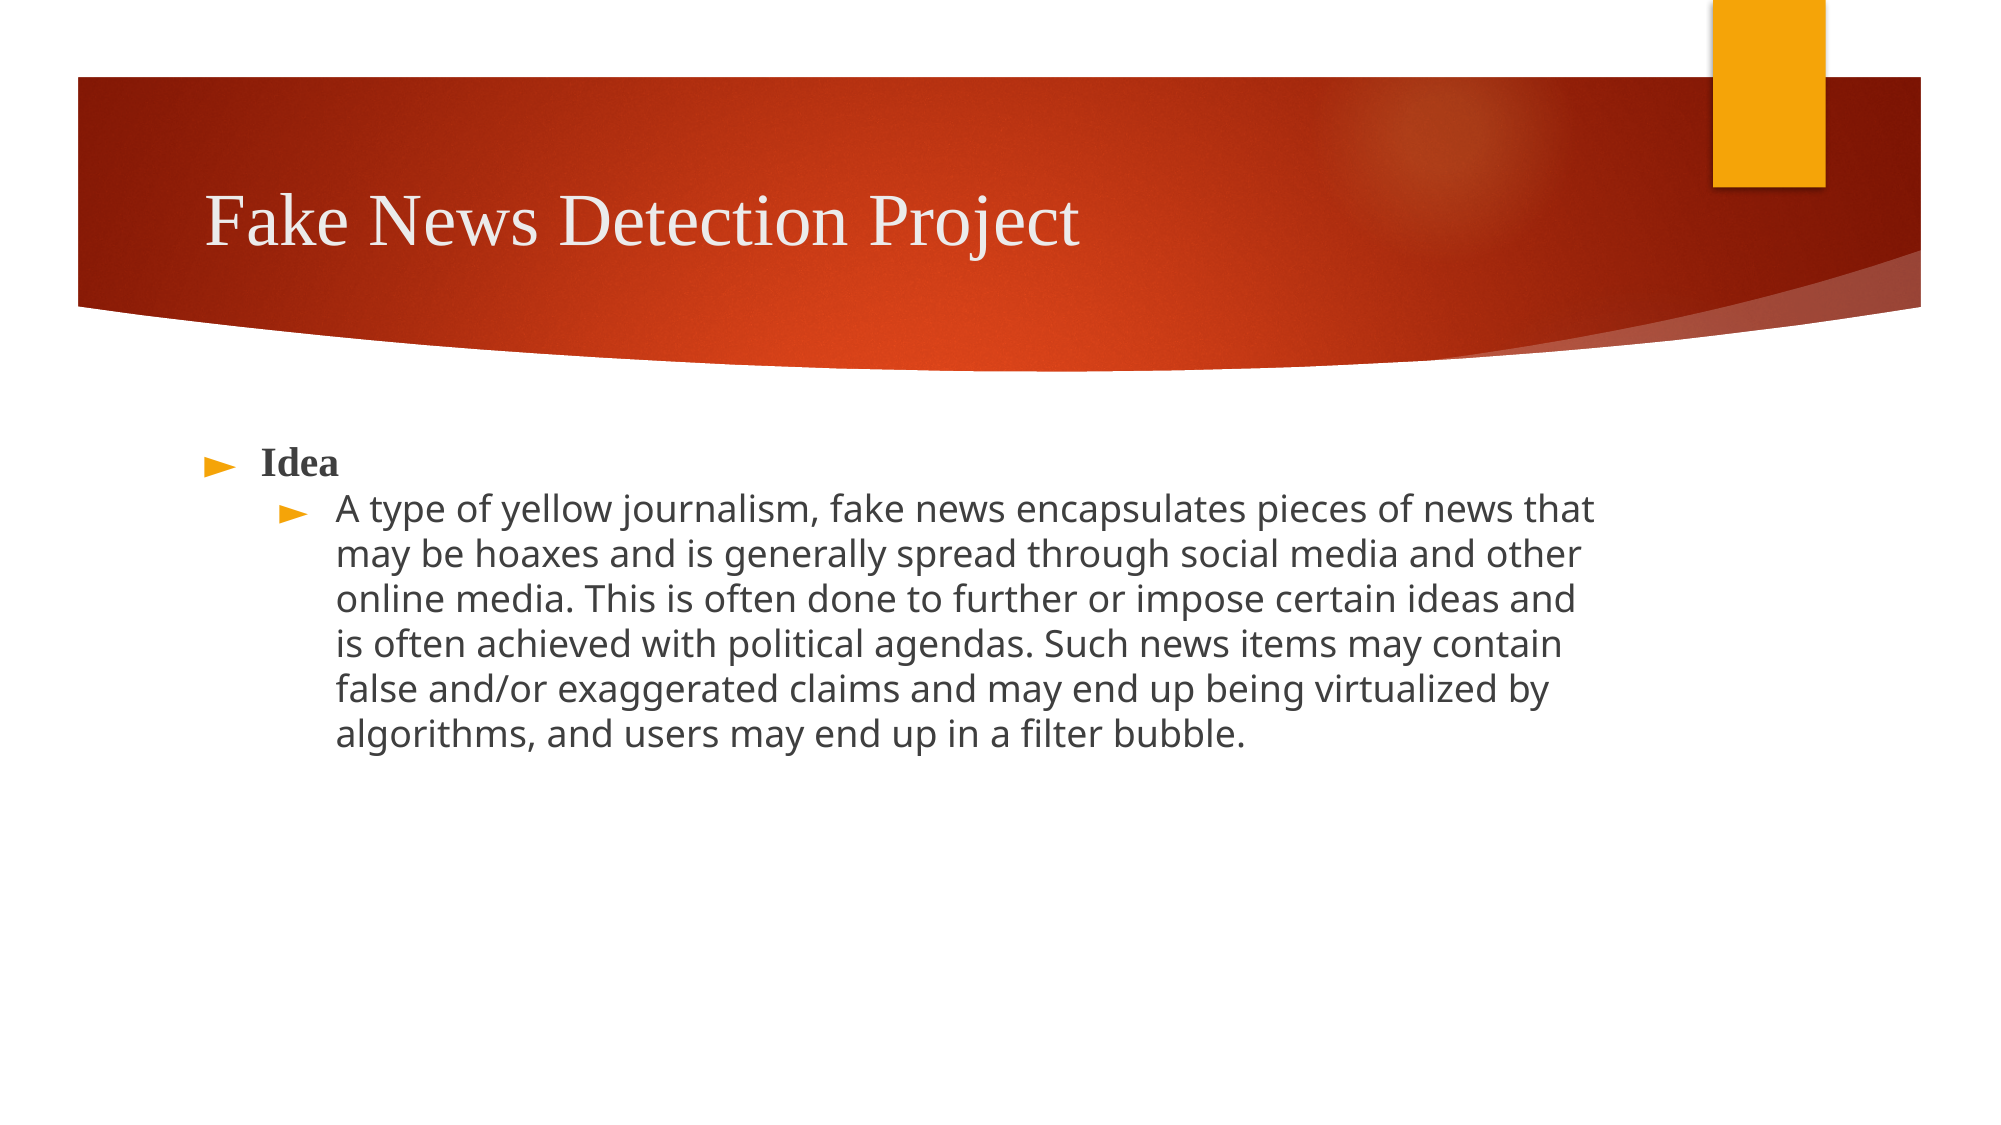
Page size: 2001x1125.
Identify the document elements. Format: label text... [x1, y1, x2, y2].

title Fake News Detection Project [189, 155, 1627, 275]
picture [79, 78, 1920, 371]
list Idea A type of yellow journalism, fake news encapsulates pieces of news that may be hoaxes and is generally spread through social media and other online media. This is often done to further or impose certain ideas and is often achieved with political agendas. Such news items may contain false and/or exaggerated claims and may end up being virtualized by algorithms, and users may end up in a filter bubble. [189, 427, 1627, 988]
